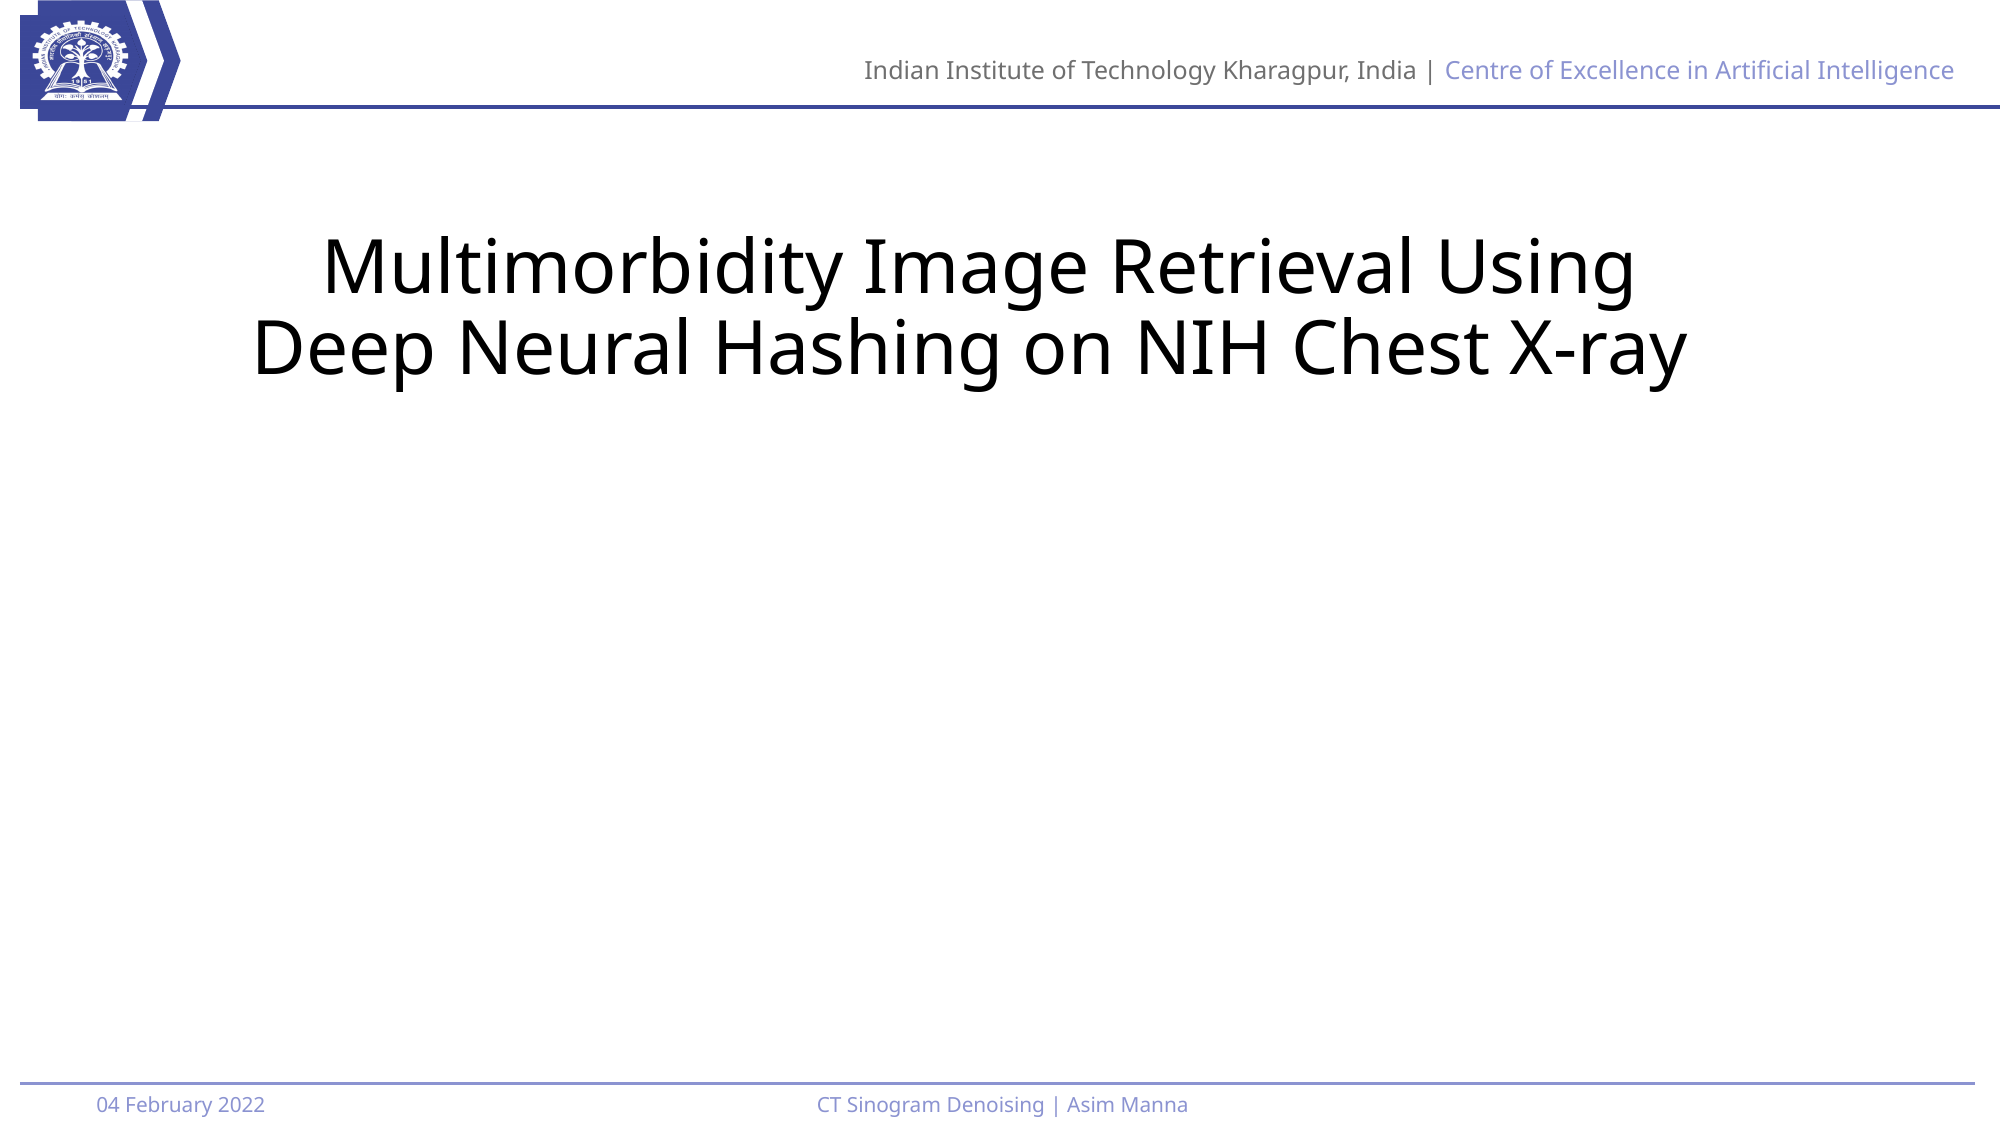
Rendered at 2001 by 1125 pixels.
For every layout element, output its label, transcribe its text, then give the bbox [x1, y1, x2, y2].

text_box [19, 1083, 1975, 1125]
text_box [19, 15, 2000, 107]
text_box Multimorbidity Image Retrieval Using Deep Neural Hashing on NIH Chest X-ray [209, 184, 1750, 398]
